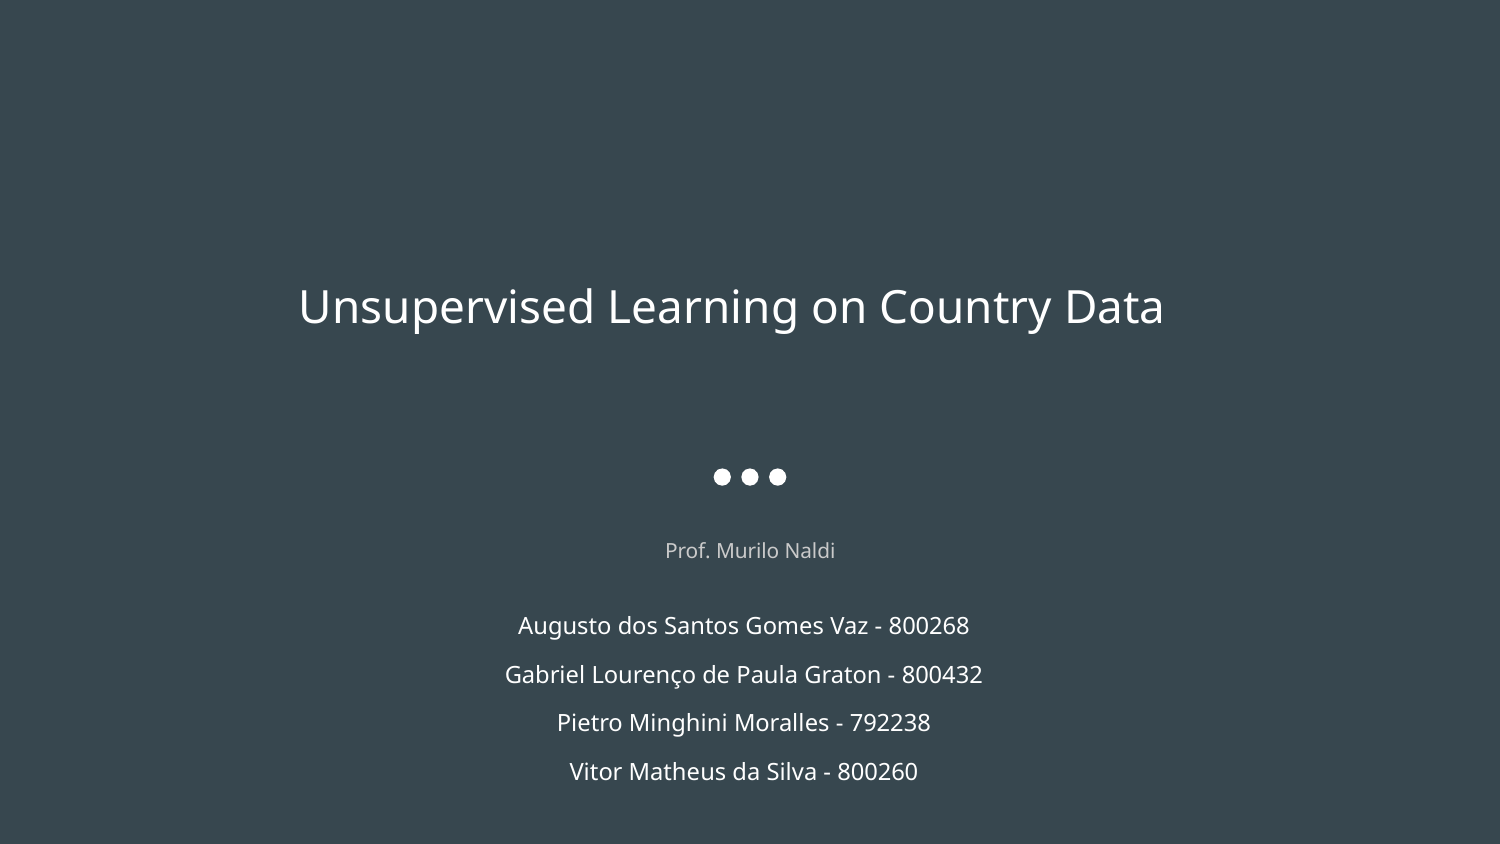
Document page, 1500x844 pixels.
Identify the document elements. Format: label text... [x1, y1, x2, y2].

subtitle Prof. Murilo Naldi Augusto dos Santos Gomes Vaz - 800268 Gabriel Lourenço de Paula Graton - 800432 Pietro Minghini Moralles - 792238 Vitor Matheus da Silva - 800260 [110, 520, 1390, 805]
title Unsupervised Learning on Country Data [110, 162, 1390, 447]
